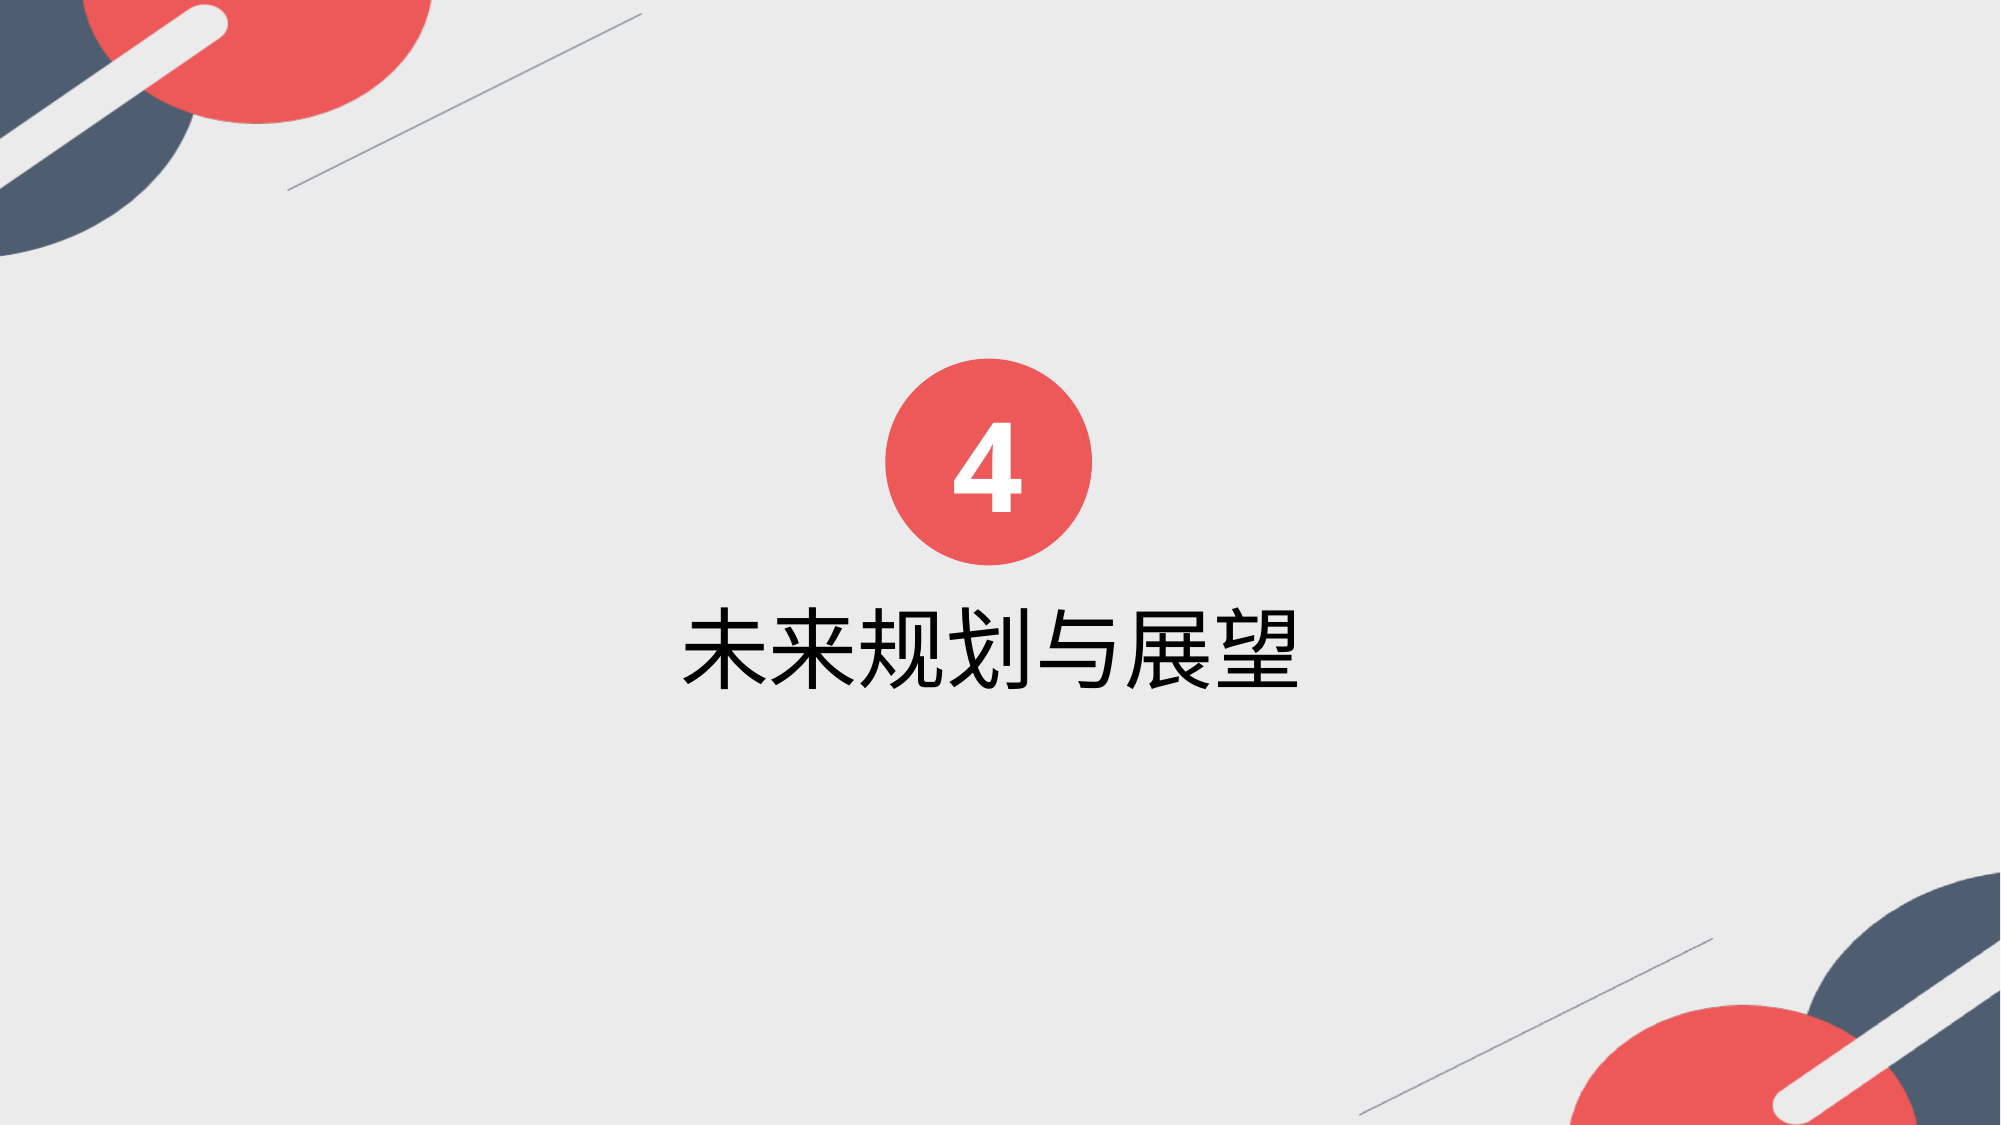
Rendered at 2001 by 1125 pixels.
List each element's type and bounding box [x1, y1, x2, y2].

text_box [0, 0, 2000, 1125]
